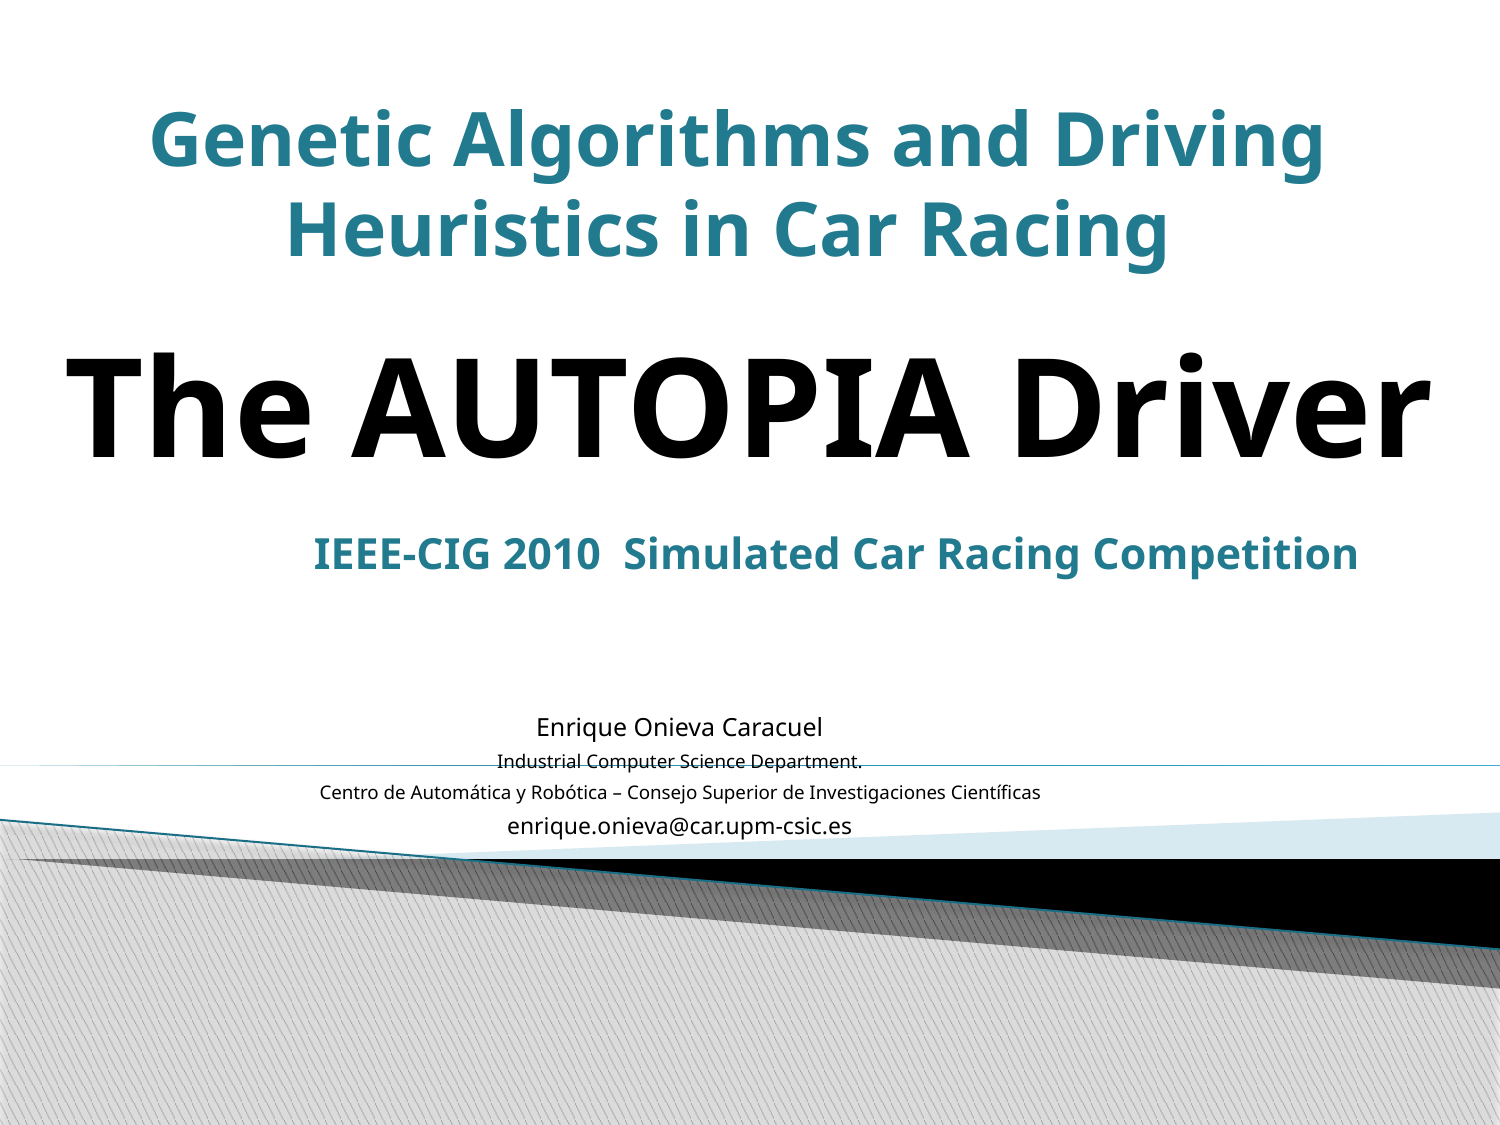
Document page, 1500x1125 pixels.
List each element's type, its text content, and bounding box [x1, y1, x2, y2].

text_box Enrique Onieva Caracuel Industrial Computer Science Department. Centro de Automática y Robótica – Consejo Superior de Investigaciones Científicas enrique.onieva@car.upm-csic.es [76, 704, 785, 818]
text_box [785, 527, 1465, 856]
title The AUTOPIA Driver [0, 278, 1500, 493]
picture [5, 859, 1500, 989]
text_box Genetic Algorithms and Driving Heuristics in Car Racing [29, 66, 1447, 279]
text_box IEEE-CIG 2010 Simulated Car Racing Competition [100, 491, 1376, 586]
